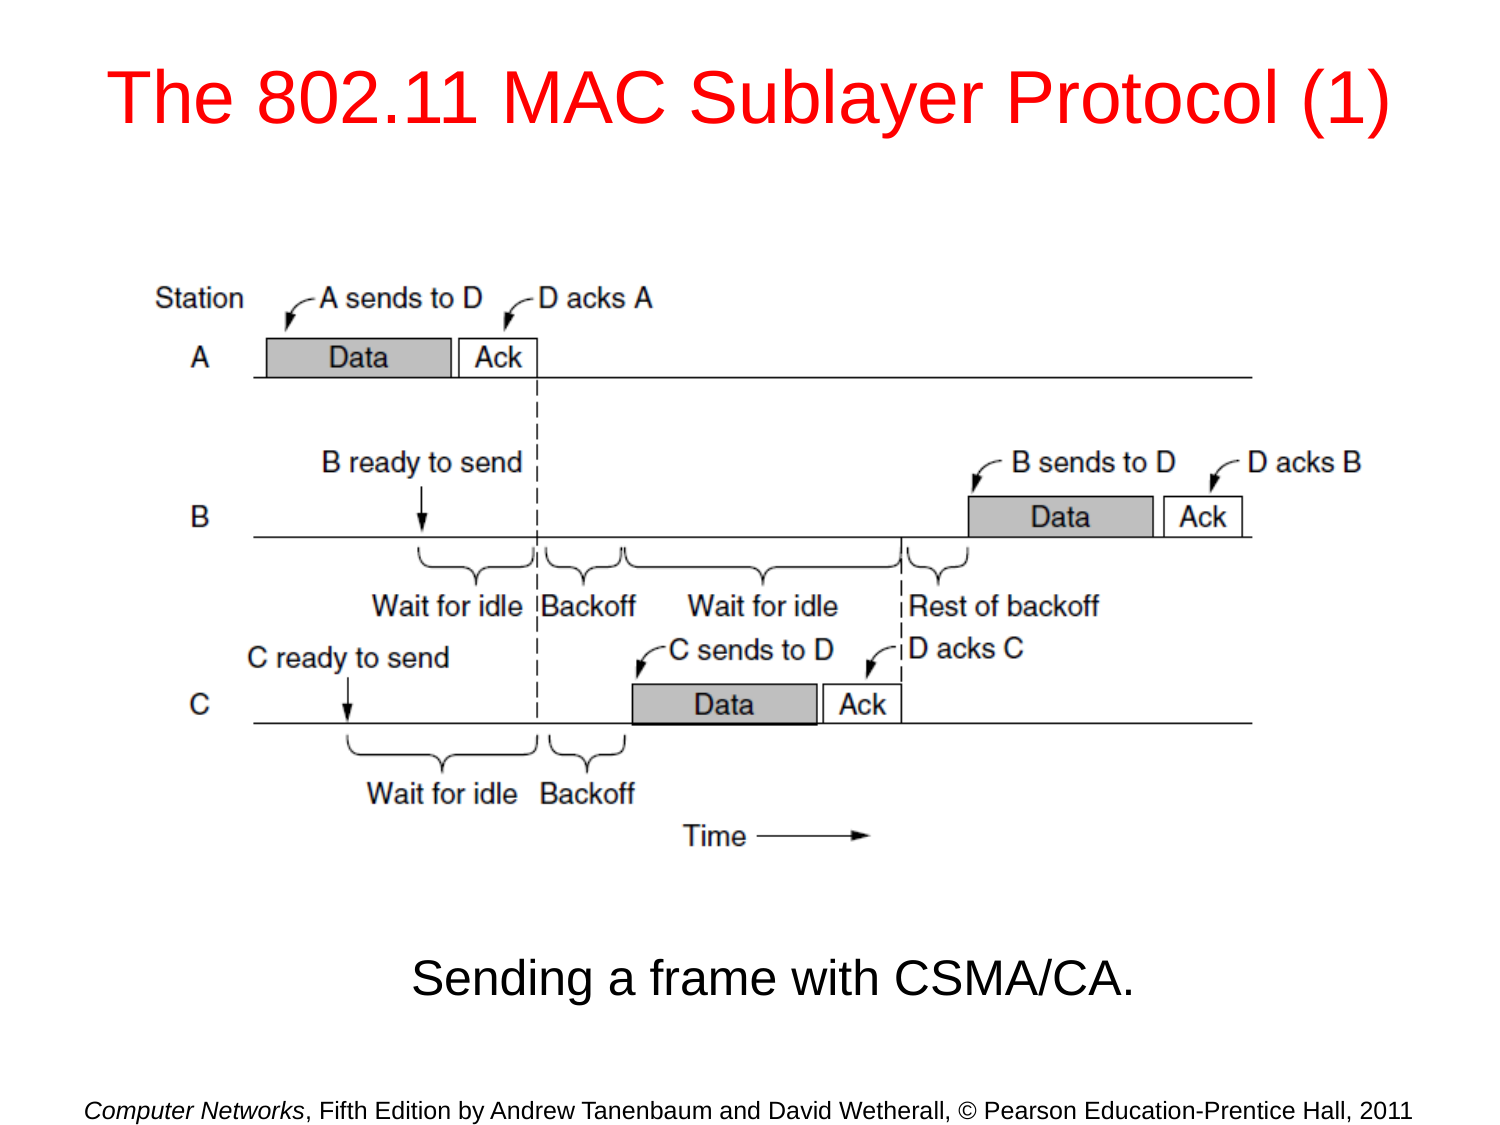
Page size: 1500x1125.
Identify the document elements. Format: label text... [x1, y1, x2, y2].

list Sending a frame with CSMA/CA. [47, 937, 1500, 1075]
title The 802.11 MAC Sublayer Protocol (1) [0, 0, 1500, 188]
picture [102, 252, 1398, 873]
